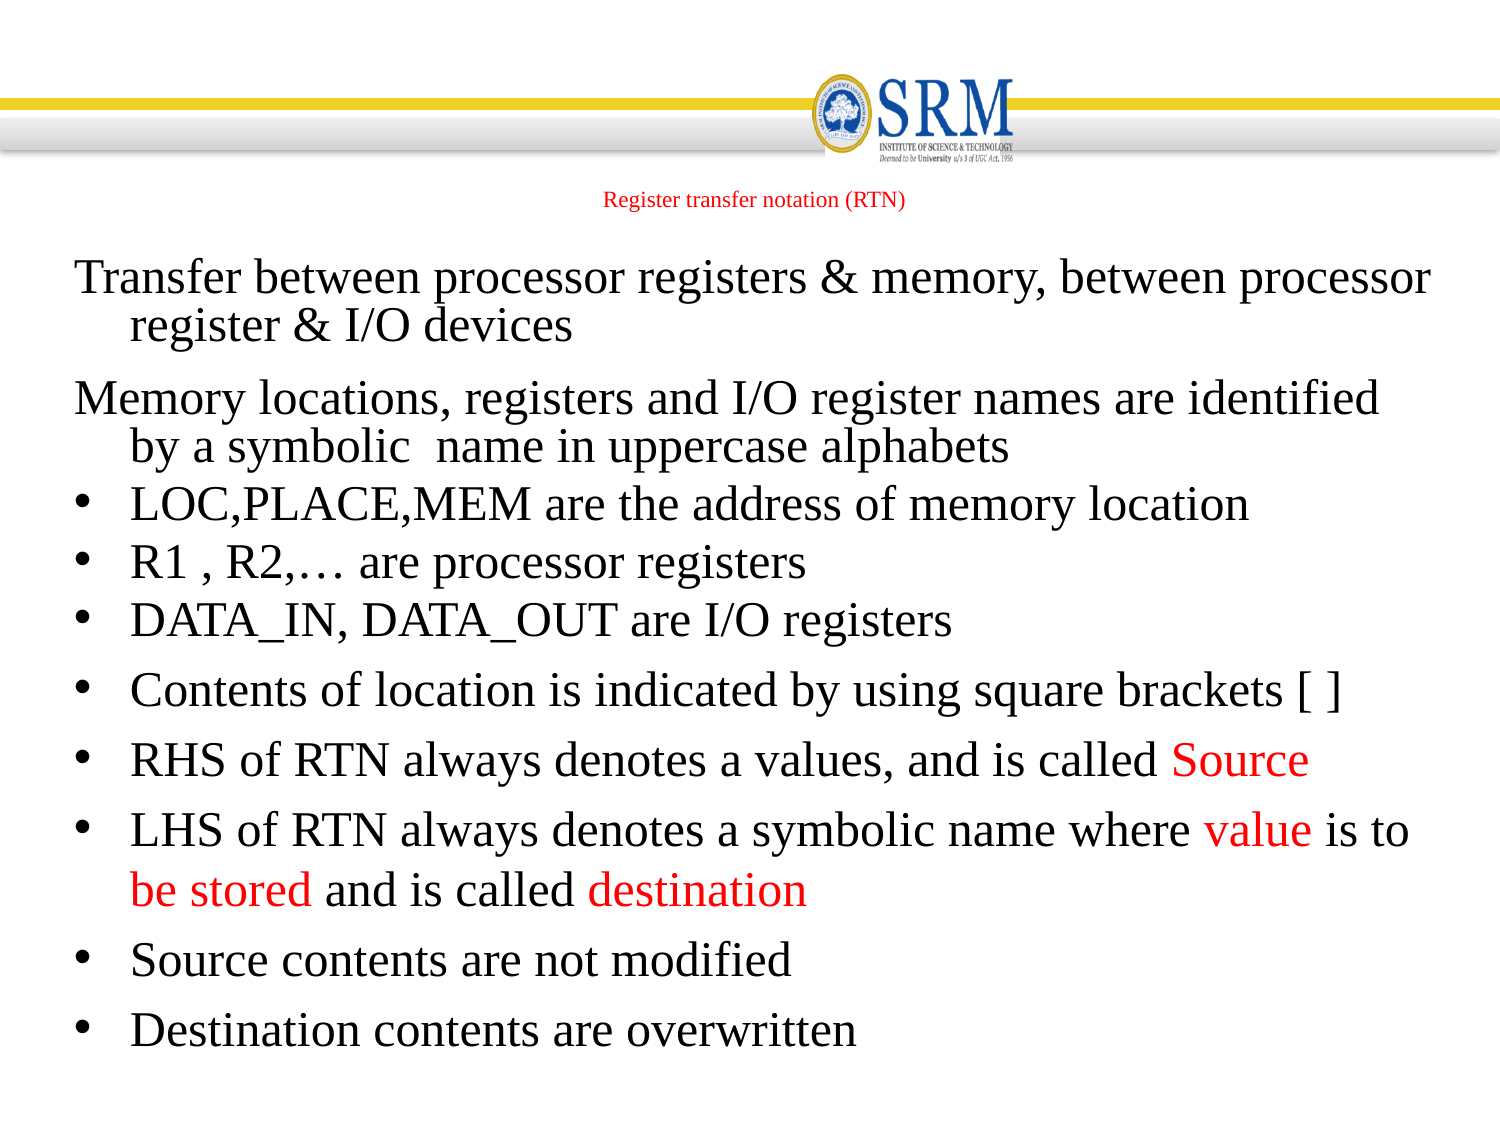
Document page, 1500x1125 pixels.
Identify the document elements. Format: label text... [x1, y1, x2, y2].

picture [812, 74, 1013, 149]
list Transfer between processor registers & memory, between processor register & I/O devices Memory locations, registers and I/O register names are identified by a symbolic name in uppercase alphabets LOC,PLACE,MEM are the address of memory location R1 , R2,… are processor registers DATA_IN, DATA_OUT are I/O registers Contents of location is indicated by using square brackets [ ] RHS of RTN always denotes a values, and is called Source LHS of RTN always denotes a symbolic name where value is to be stored and is called destination Source contents are not modified Destination contents are overwritten [58, 248, 1456, 1094]
title Register transfer notation (RTN) [82, 149, 1433, 248]
